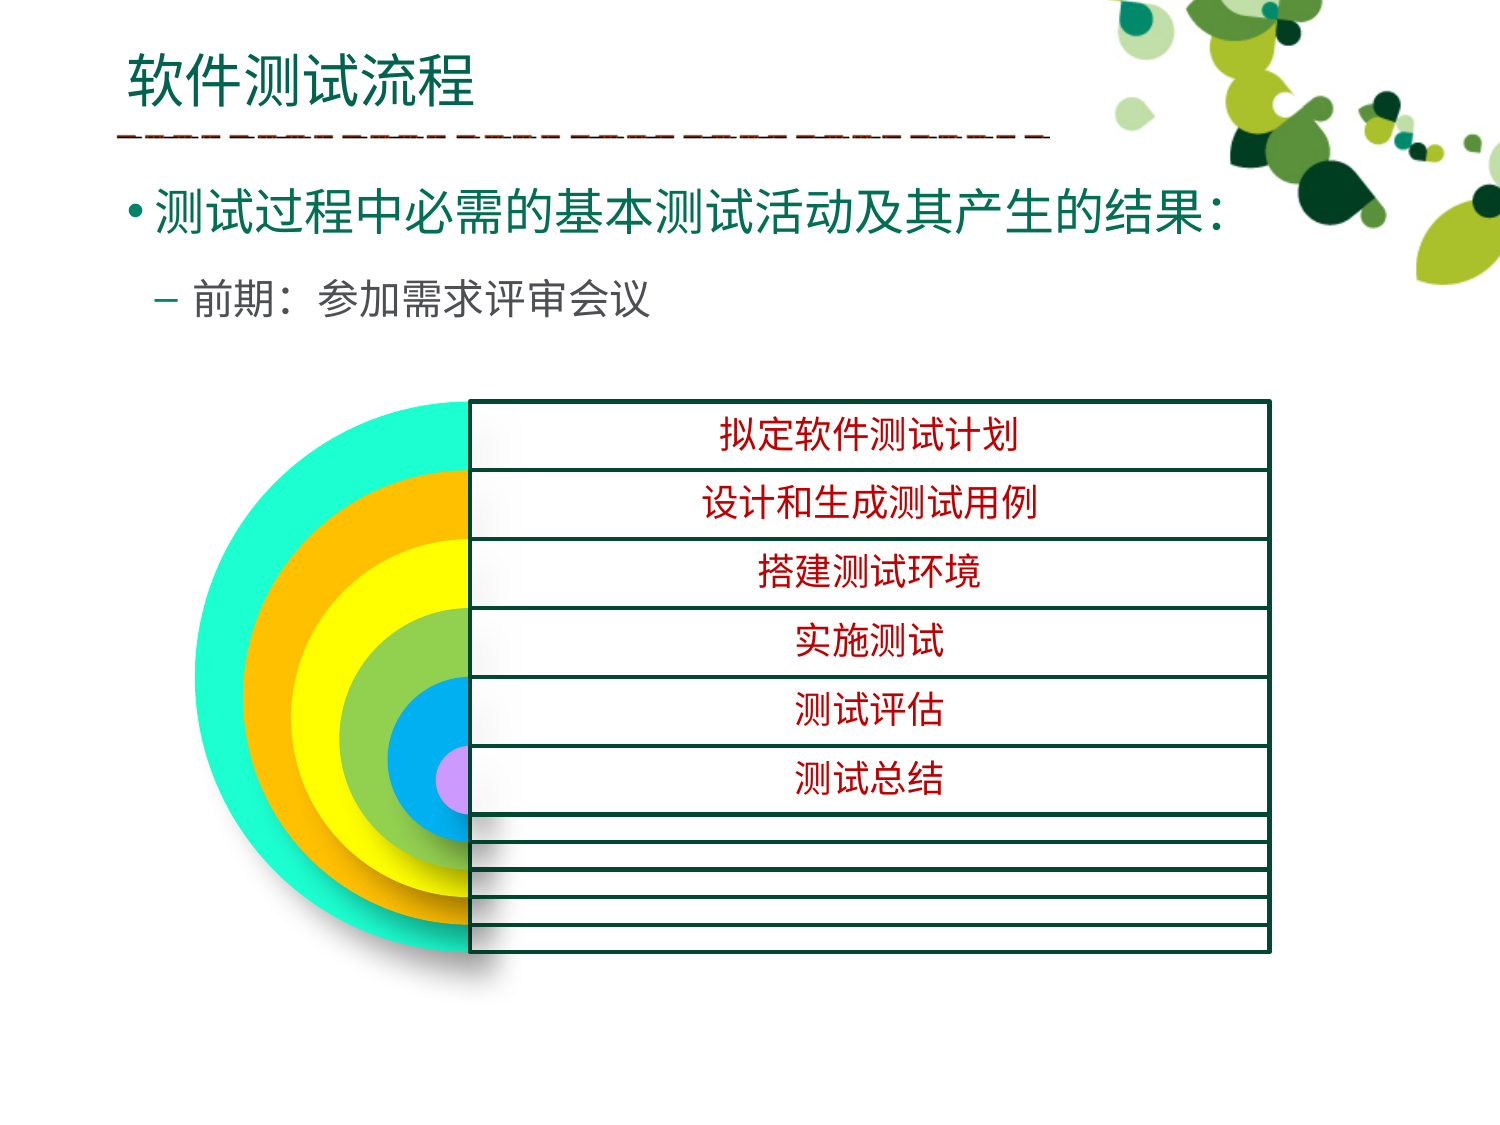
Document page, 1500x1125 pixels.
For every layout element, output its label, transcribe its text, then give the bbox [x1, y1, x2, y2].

list 测试过程中必需的基本测试活动及其产生的结果： 前期：参加需求评审会议 [112, 172, 1341, 935]
title 软件测试流程 [111, 36, 1471, 130]
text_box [194, 401, 1270, 953]
picture [0, 0, 1500, 1125]
